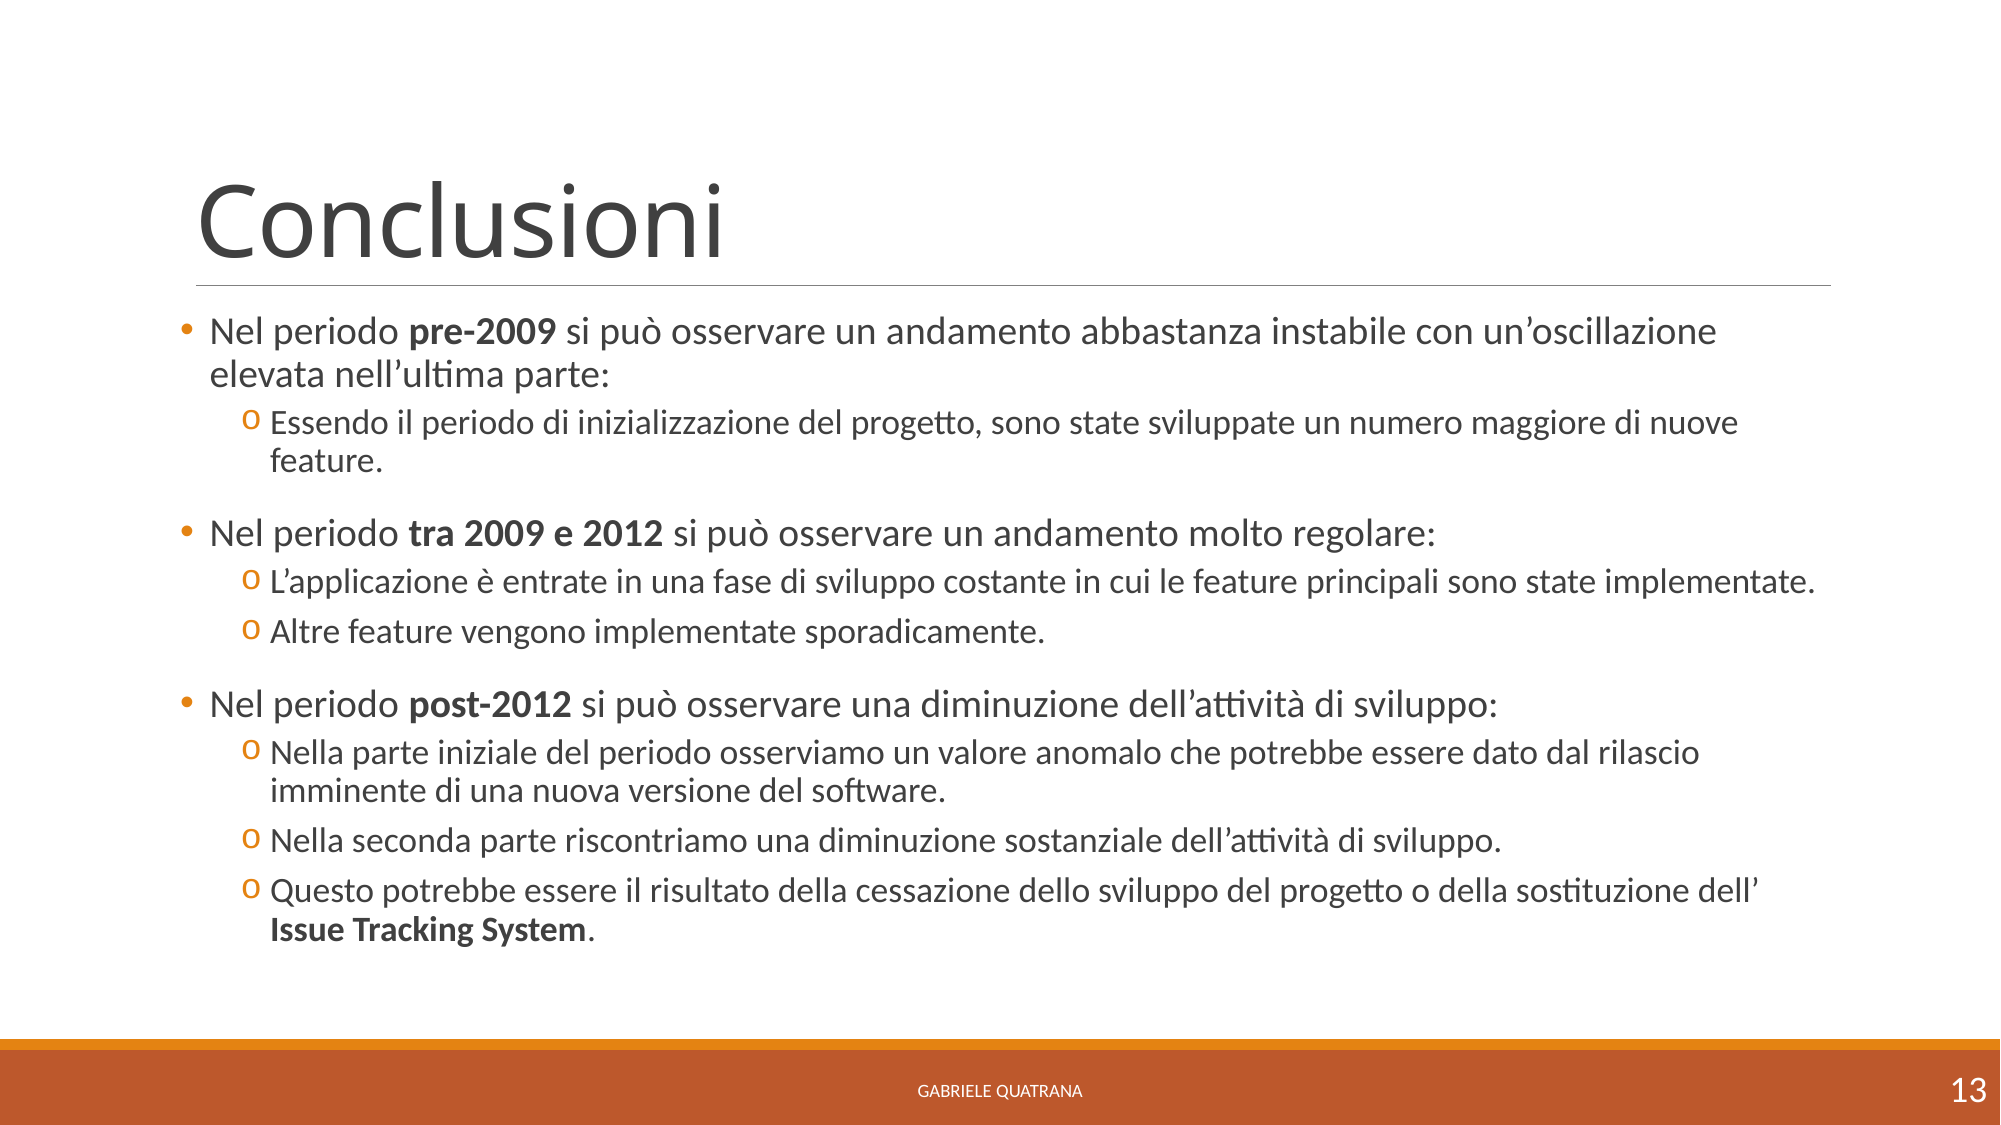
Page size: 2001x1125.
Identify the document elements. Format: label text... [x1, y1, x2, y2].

title Conclusioni [180, 47, 1830, 285]
slide_number 13 [1787, 1055, 2000, 1125]
footer Gabriele Quatrana [604, 1059, 1396, 1120]
list Nel periodo pre-2009 si può osservare un andamento abbastanza instabile con un’oscillazione elevata nell’ultima parte: Essendo il periodo di inizializzazione del progetto, sono state sviluppate un numero maggiore di nuove feature. Nel periodo tra 2009 e 2012 si può osservare un andamento molto regolare: L’applicazione è entrate in una fase di sviluppo costante in cui le feature principali sono state implementate. Altre feature vengono implementate sporadicamente. Nel periodo post-2012 si può osservare una diminuzione dell’attività di sviluppo: Nella parte iniziale del periodo osserviamo un valore anomalo che potrebbe essere dato dal rilascio imminente di una nuova versione del software. Nella seconda parte riscontriamo una diminuzione sostanziale dell’attività di sviluppo. Questo potrebbe essere il risultato della cessazione dello sviluppo del progetto o della sostituzione dell’ Issue Tracking System. [180, 302, 1830, 963]
